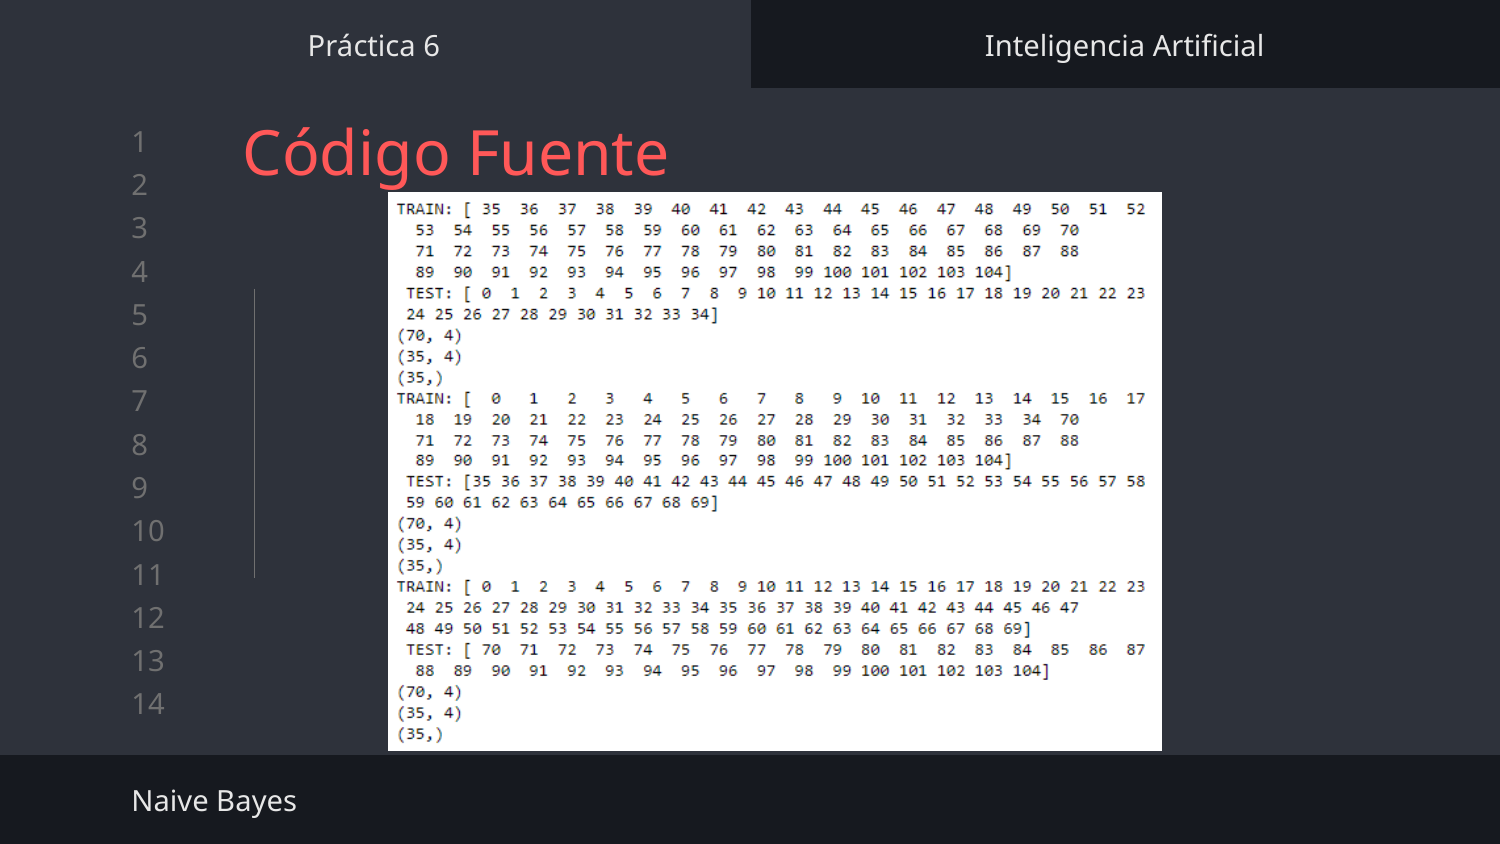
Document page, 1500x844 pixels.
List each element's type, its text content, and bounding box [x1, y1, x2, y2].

subtitle Inteligencia Artificial [750, 15, 1500, 74]
subtitle Práctica 6 [0, 15, 749, 74]
subtitle Naive Bayes [116, 770, 915, 829]
picture [388, 192, 1163, 751]
title Código Fuente [227, 107, 1178, 193]
